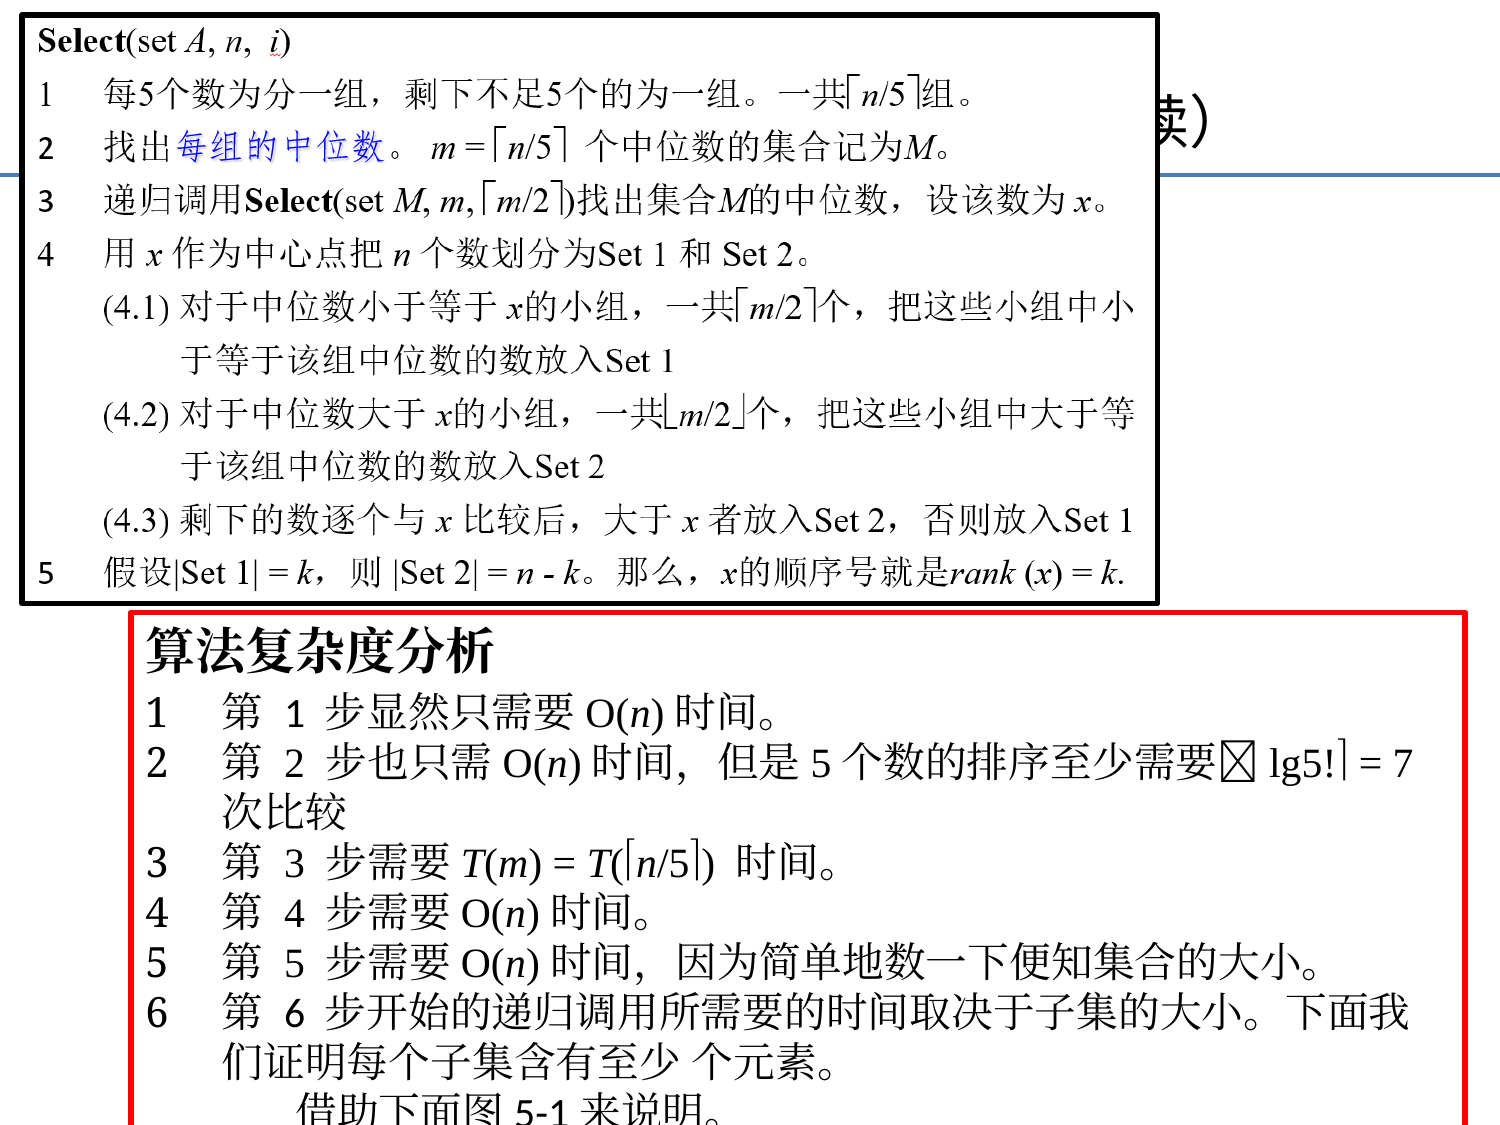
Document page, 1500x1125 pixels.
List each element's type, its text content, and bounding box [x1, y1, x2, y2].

picture [24, 17, 1155, 601]
text_box 2）最坏情况下复杂度为O(n)的算法（续） [1160, 77, 1263, 163]
